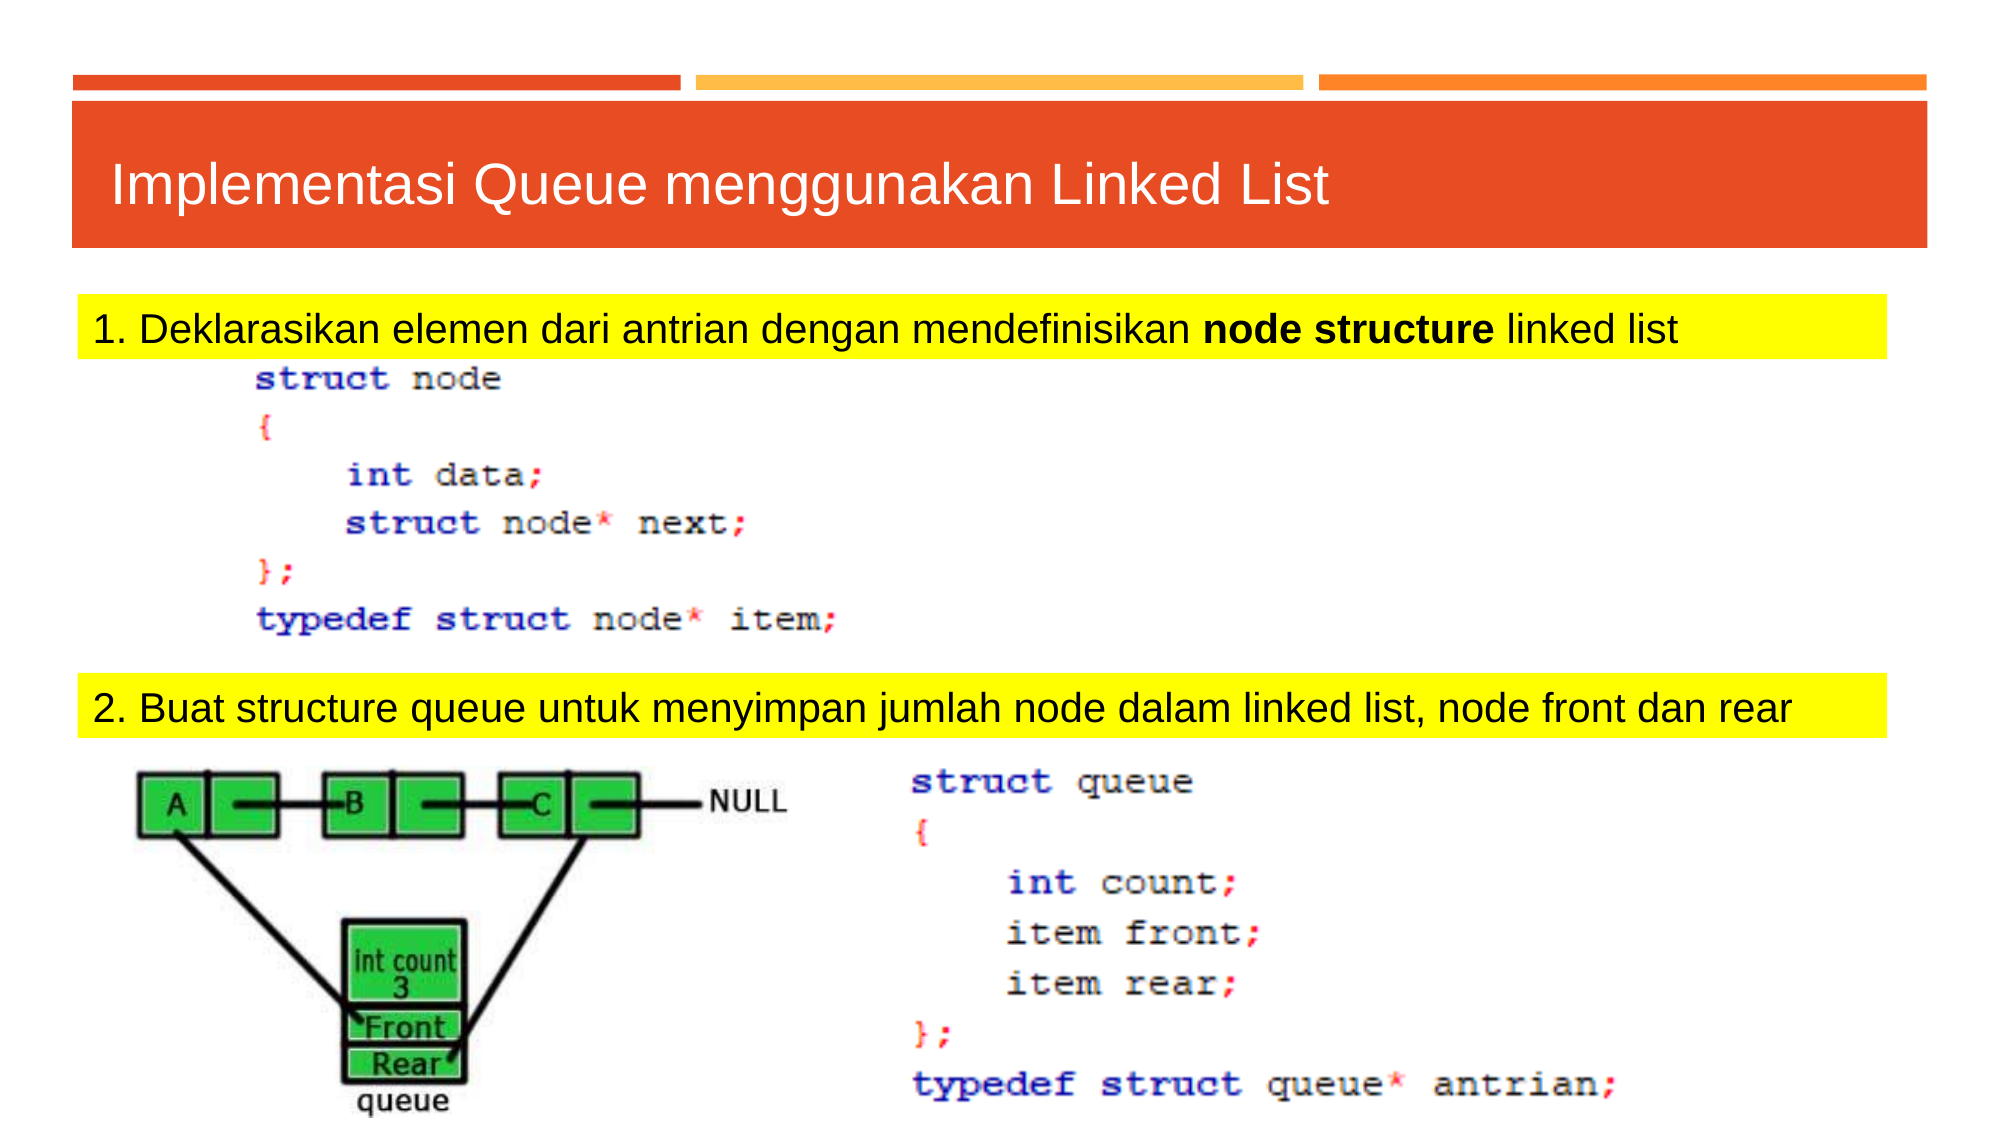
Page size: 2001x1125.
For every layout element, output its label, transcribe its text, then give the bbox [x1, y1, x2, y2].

picture [254, 359, 857, 660]
text_box 2. Buat structure queue untuk menyimpan jumlah node dalam linked list, node front dan rear [77, 672, 1887, 738]
text_box 1. Deklarasikan elemen dari antrian dengan mendefinisikan node structure linked list [77, 294, 1887, 360]
title Implementasi Queue menggunakan Linked List [95, 115, 1905, 248]
picture [133, 766, 790, 1119]
picture [908, 761, 1635, 1124]
